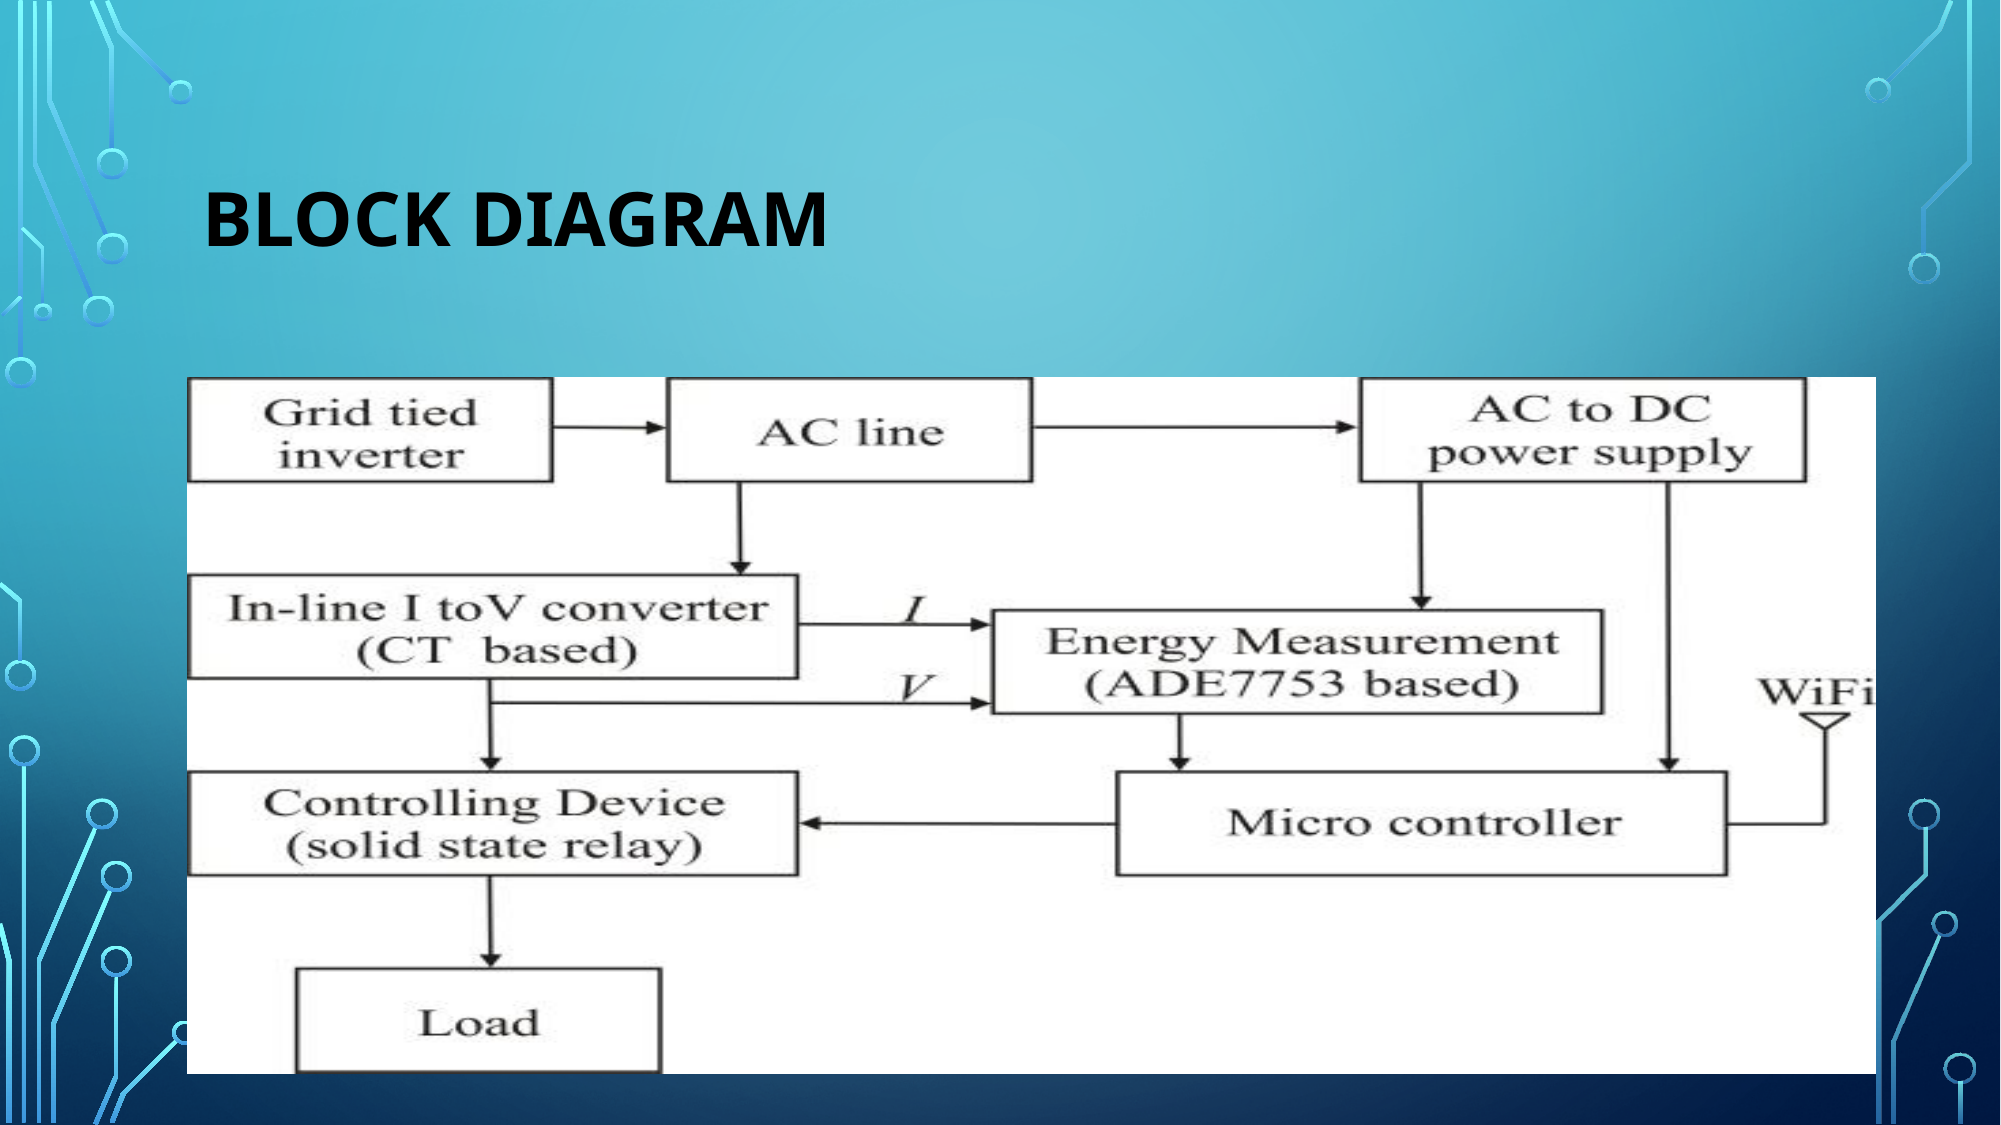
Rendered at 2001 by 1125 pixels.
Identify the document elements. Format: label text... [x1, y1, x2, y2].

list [186, 377, 1876, 1074]
title Block diagram [187, 101, 1813, 344]
